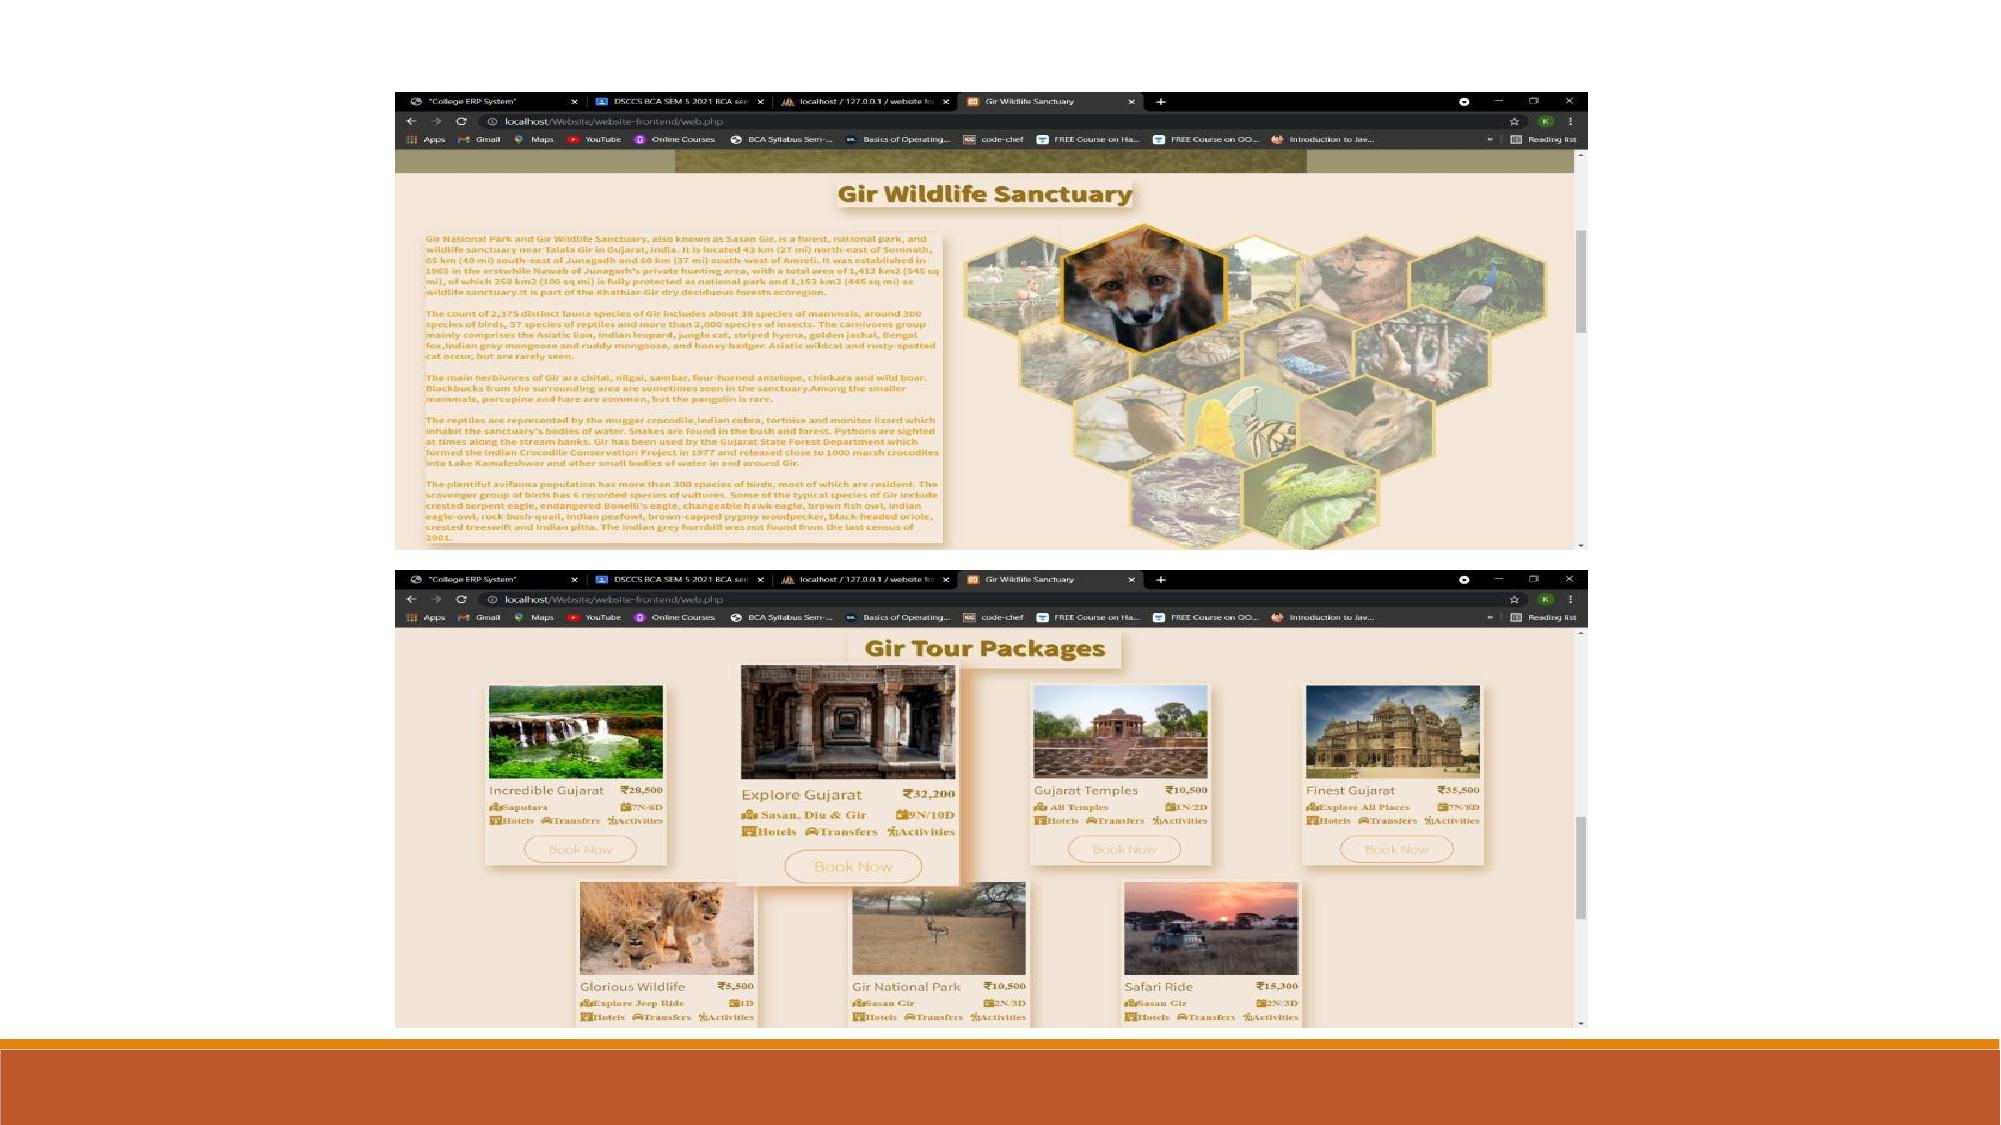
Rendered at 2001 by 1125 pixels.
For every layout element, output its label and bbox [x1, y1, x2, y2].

text_box [394, 91, 1588, 1028]
